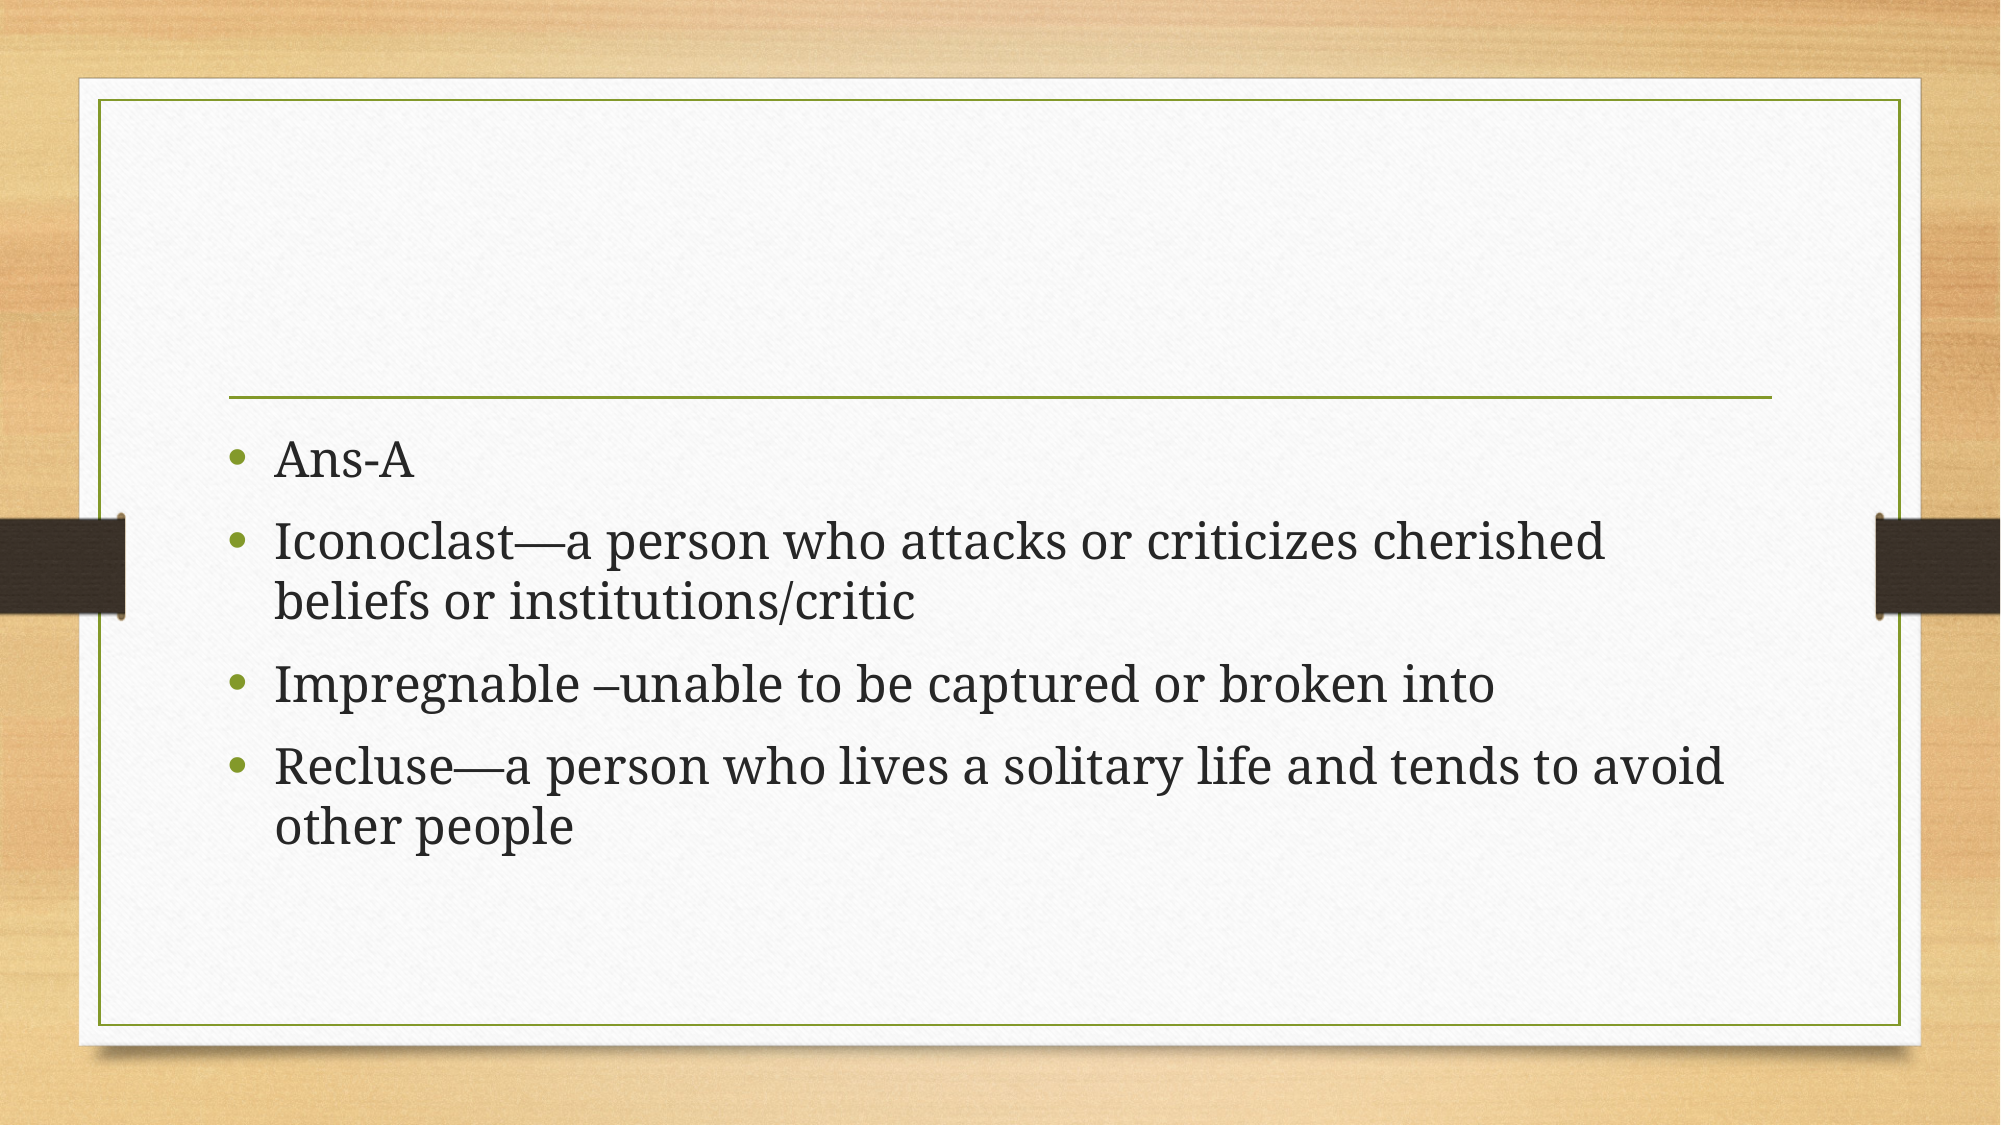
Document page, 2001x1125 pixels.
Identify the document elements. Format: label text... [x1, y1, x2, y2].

picture [0, 0, 2001, 1125]
list Ans-A Iconoclast—a person who attacks or criticizes cherished beliefs or institutions/critic Impregnable –unable to be captured or broken into Recluse—a person who lives a solitary life and tends to avoid other people [212, 419, 1788, 964]
